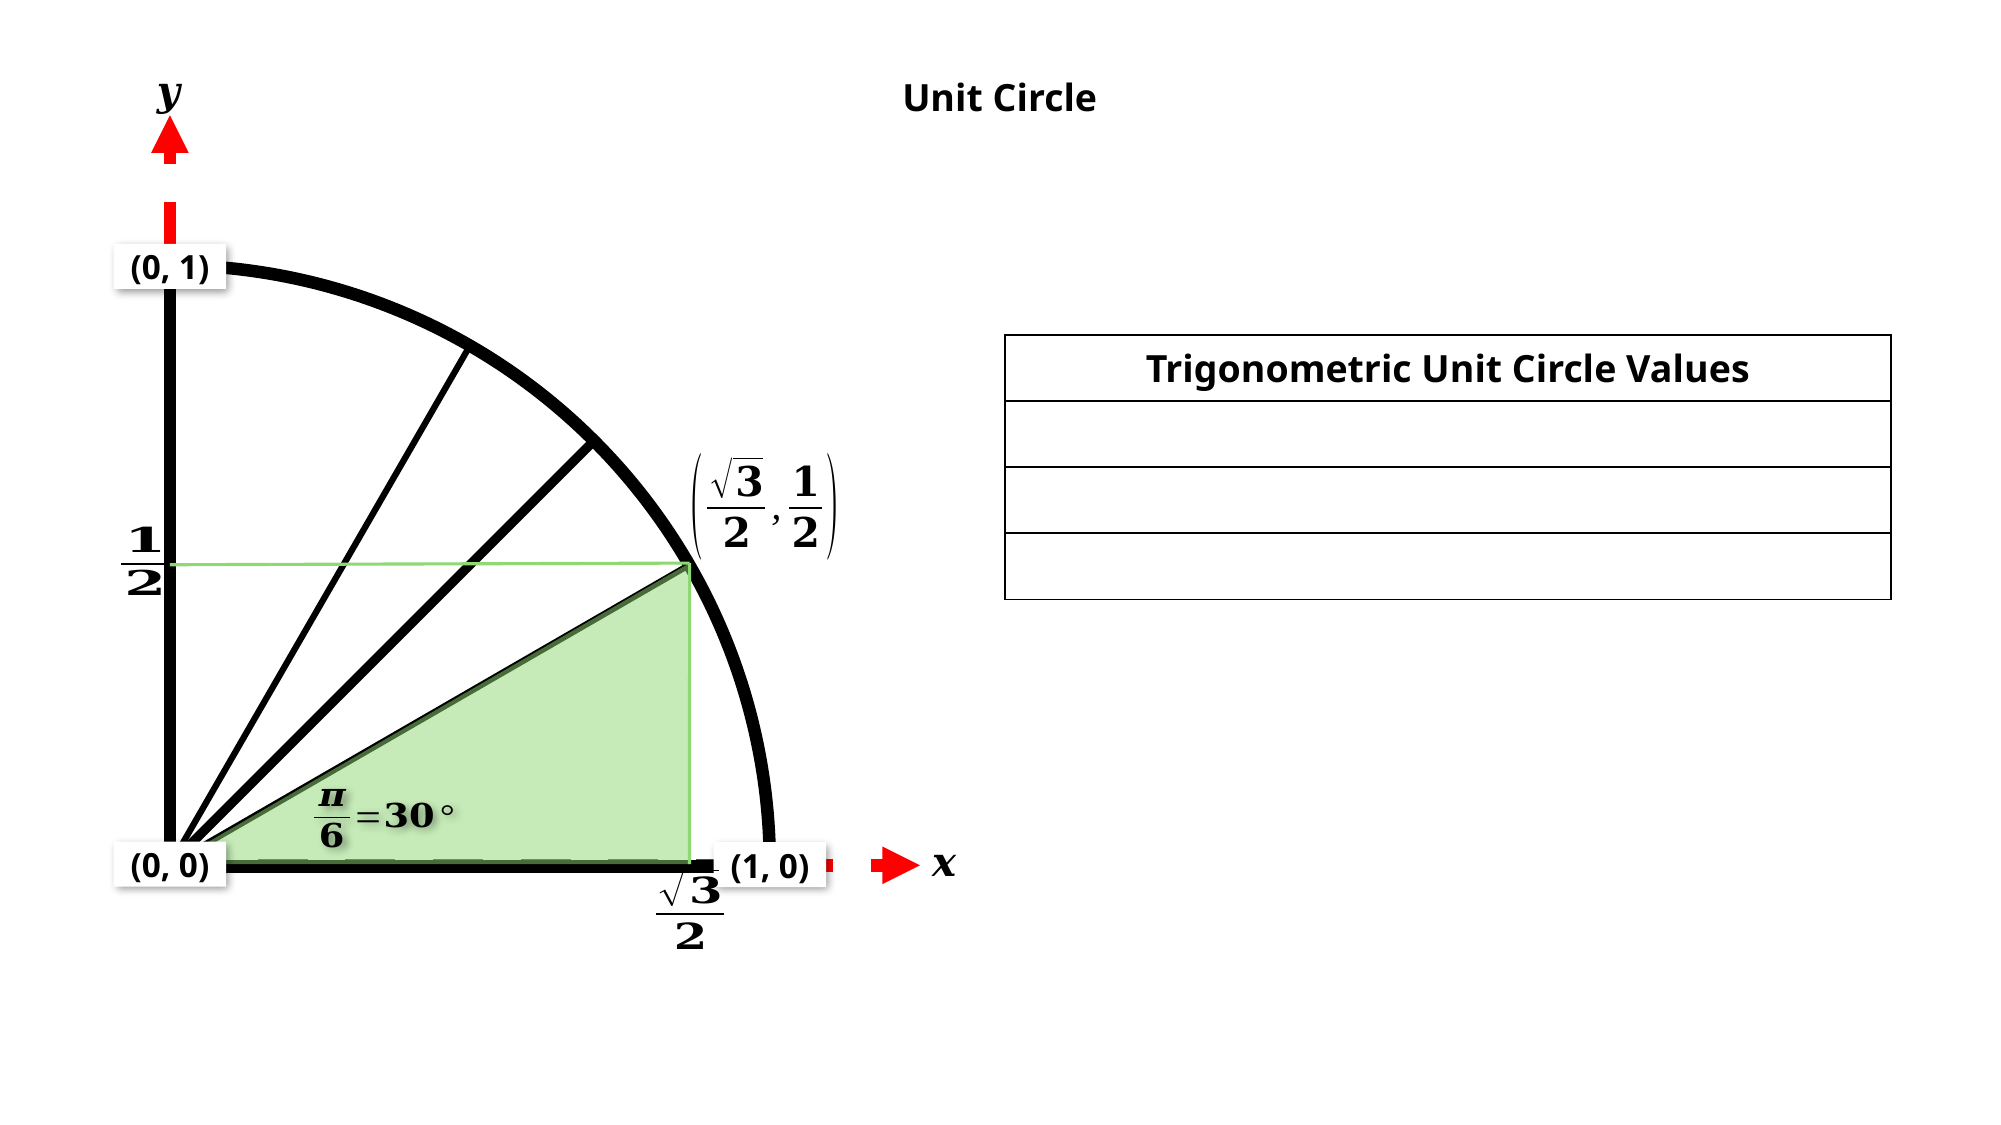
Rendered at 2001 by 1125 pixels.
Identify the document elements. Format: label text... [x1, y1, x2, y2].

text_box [0, 69, 960, 1125]
text_box Unit Circle [887, 66, 1113, 127]
